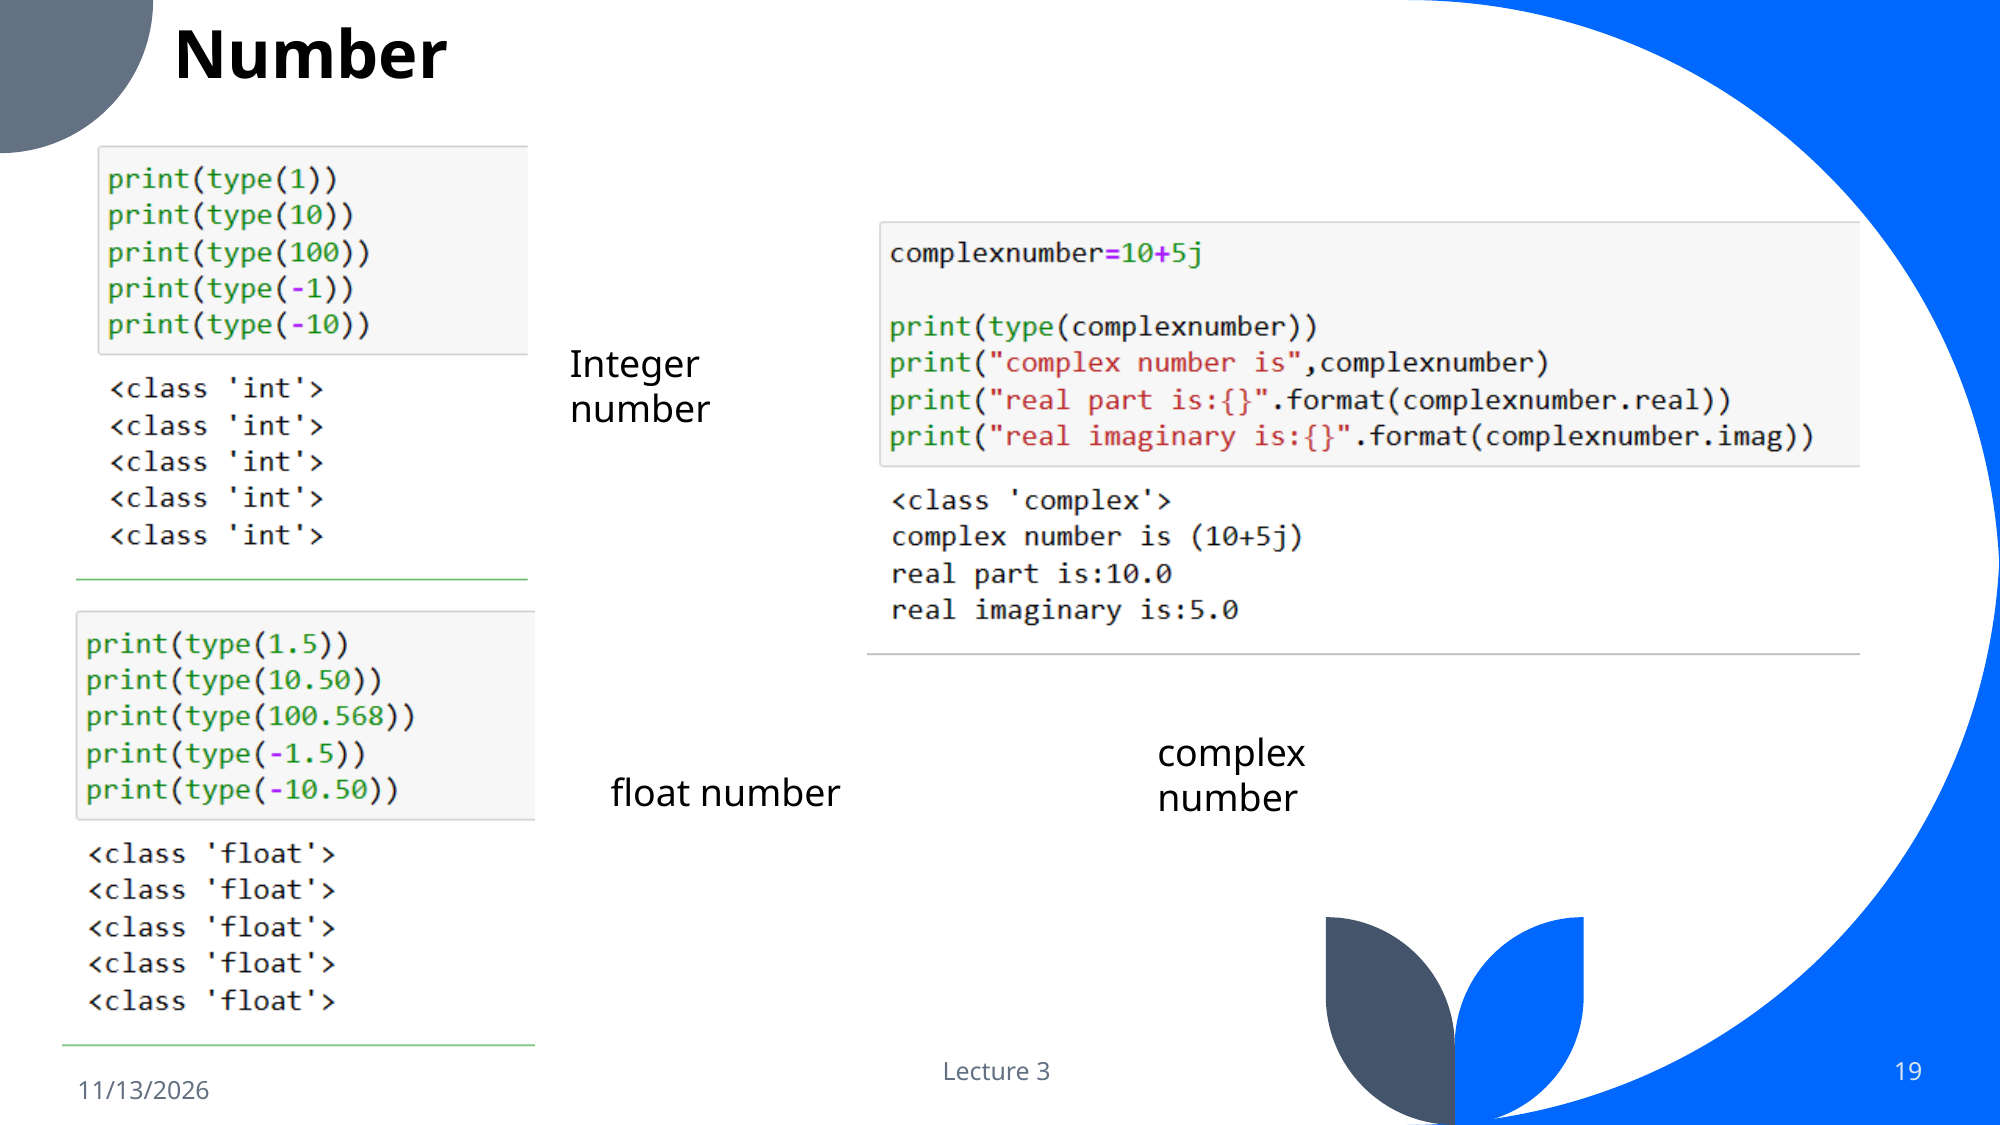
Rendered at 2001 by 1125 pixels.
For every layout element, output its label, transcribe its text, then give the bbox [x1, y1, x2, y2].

footer Lecture 3 [662, 1042, 1338, 1103]
picture [62, 600, 535, 1051]
picture [867, 220, 1860, 663]
text_box complex number [1142, 721, 1466, 827]
picture [76, 135, 550, 591]
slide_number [62, 1061, 513, 1122]
slide_number 19 [1665, 1042, 1938, 1103]
text_box Integer number [555, 332, 847, 438]
text_box float number [595, 761, 888, 822]
title Number [158, 2, 570, 101]
